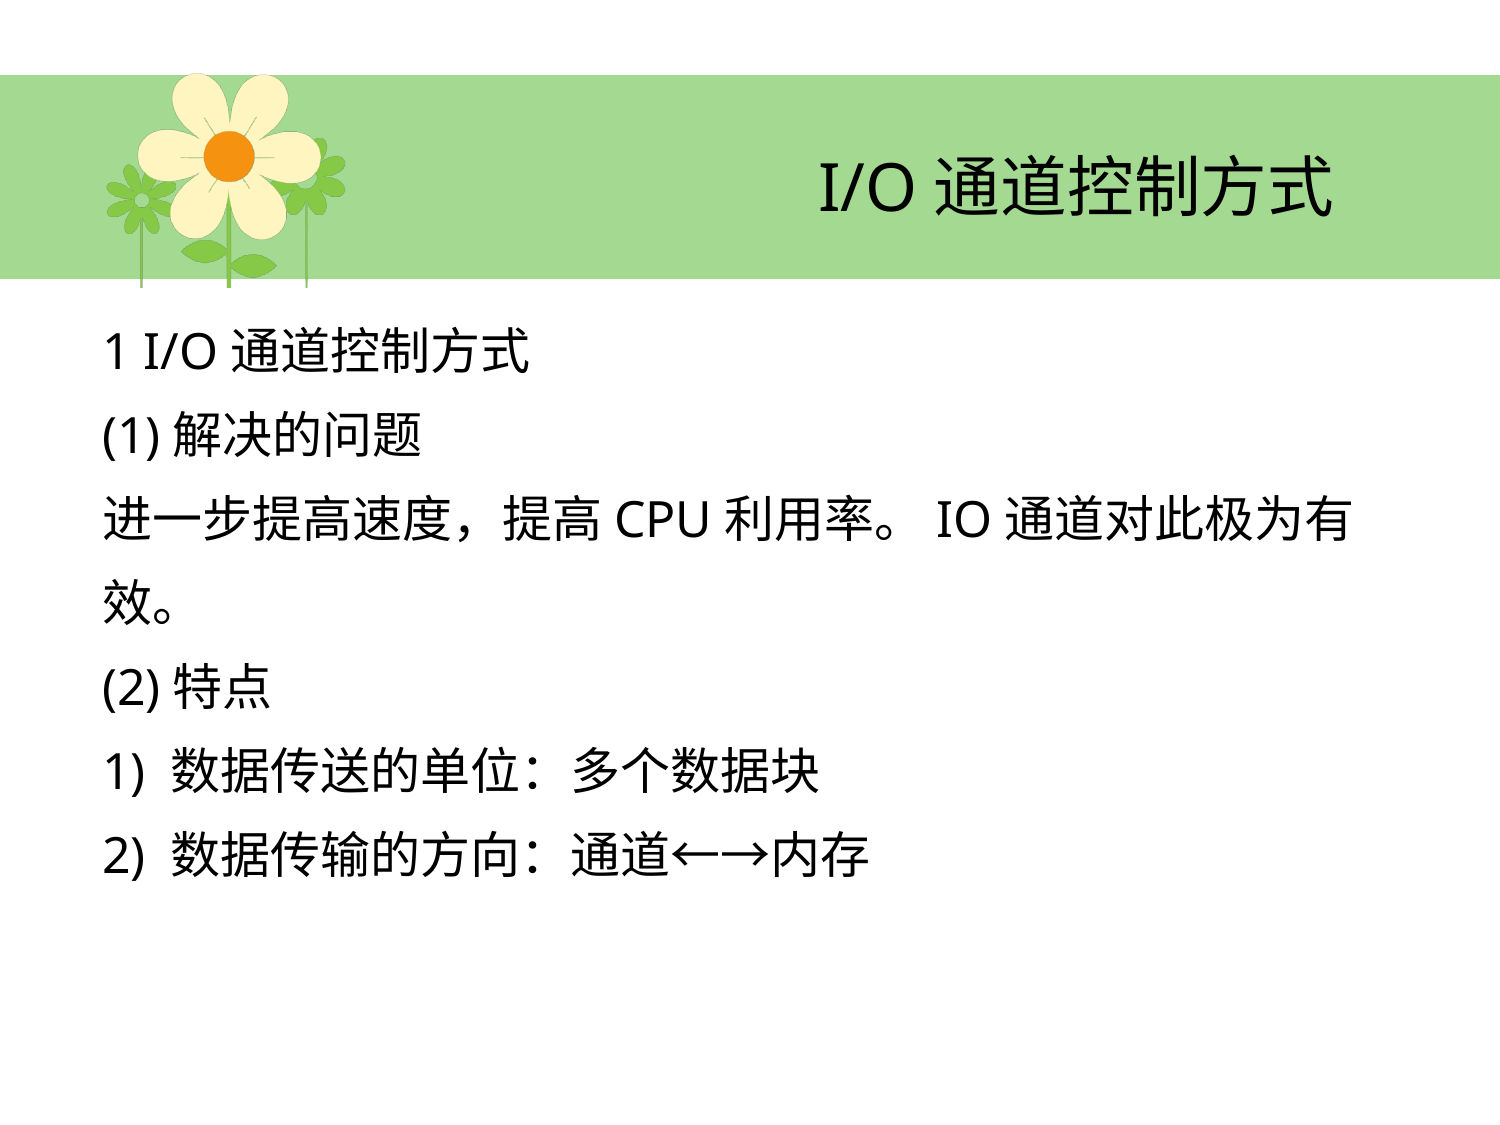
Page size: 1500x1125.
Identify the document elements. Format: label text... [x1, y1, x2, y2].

picture [0, 0, 1500, 289]
list 1 I/O通道控制方式 (1)解决的问题 进一步提高速度，提高CPU利用率。IO通道对此极为有效。 (2)特点 1) 数据传送的单位：多个数据块 2) 数据传输的方向：通道←→内存 [84, 288, 1465, 1031]
